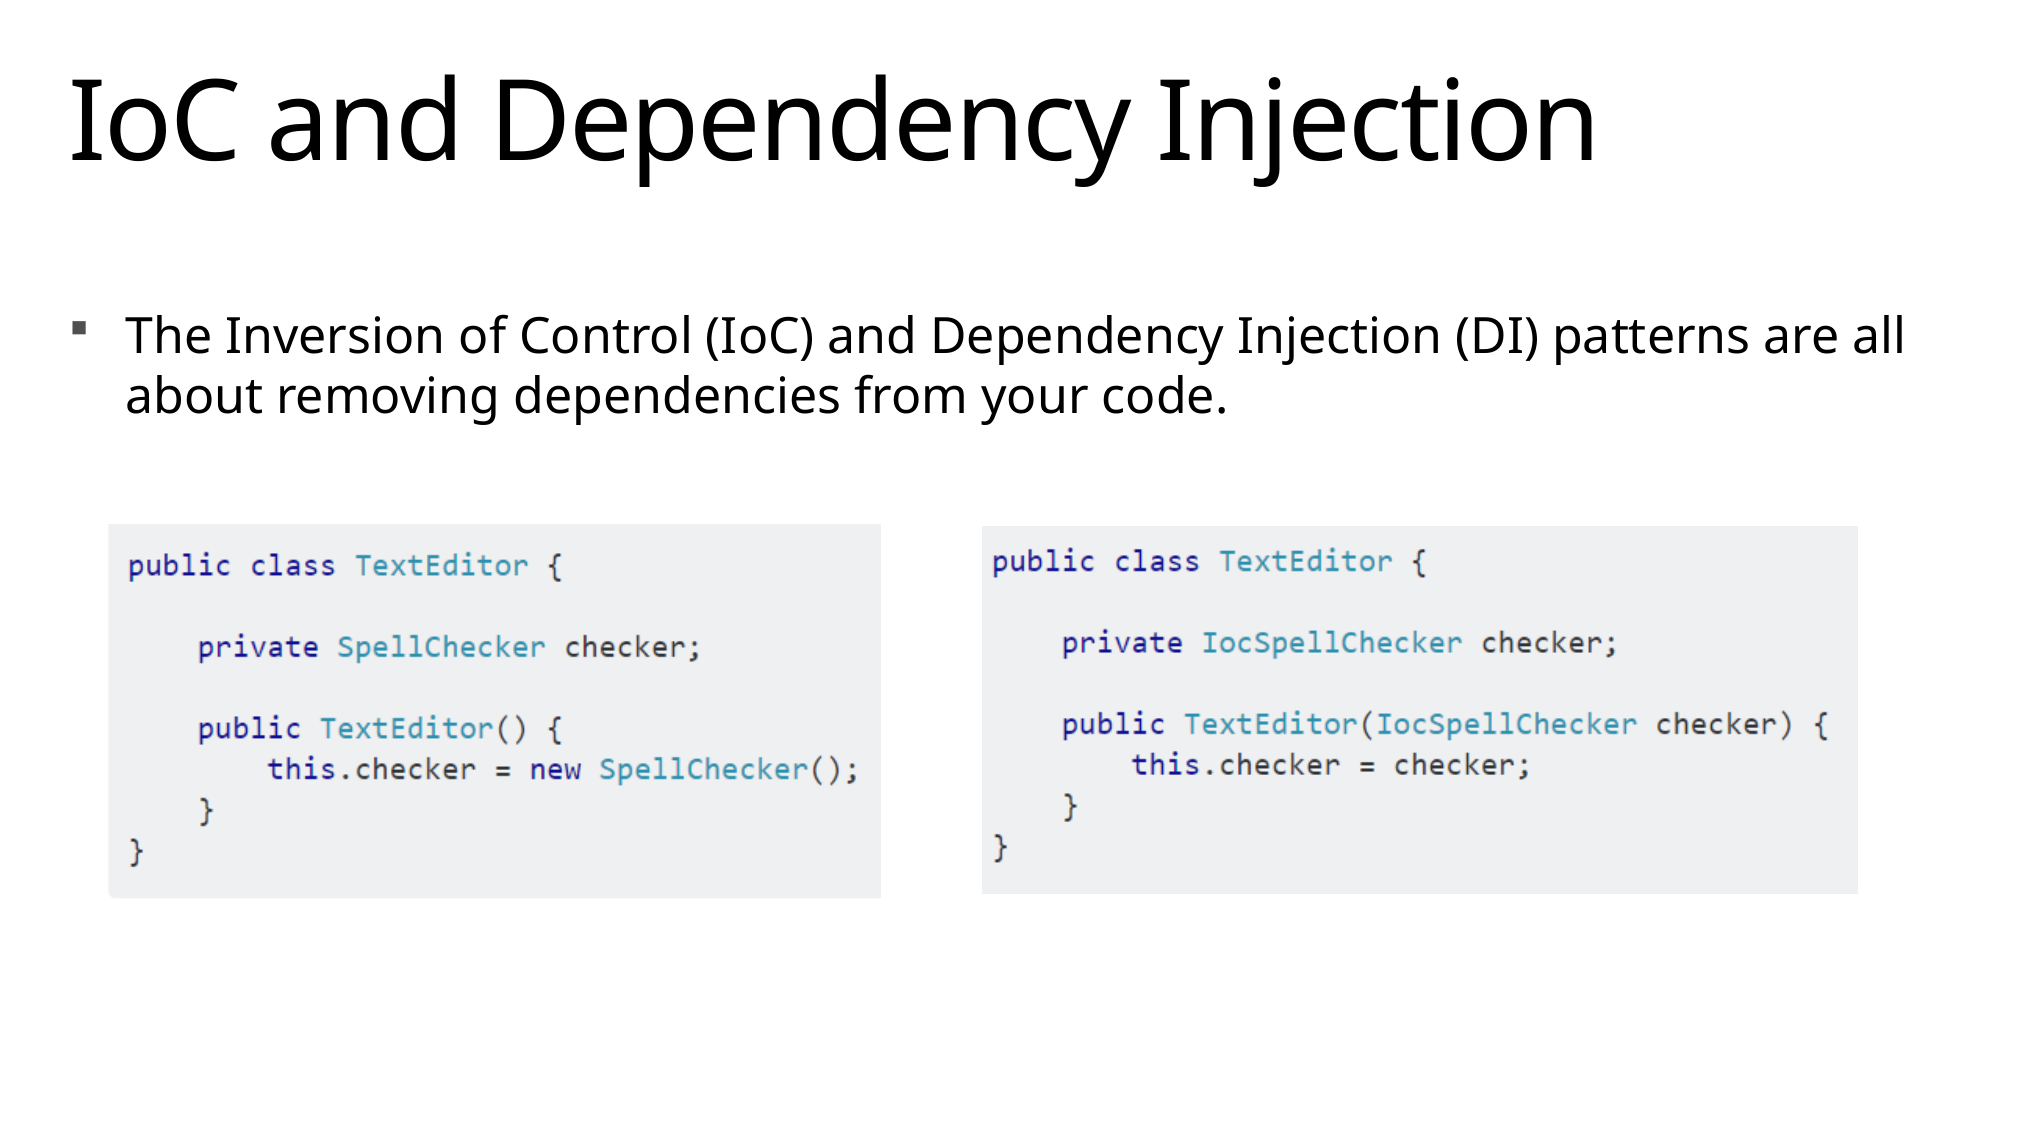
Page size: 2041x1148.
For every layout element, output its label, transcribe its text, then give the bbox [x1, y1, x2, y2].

list The Inversion of Control (IoC) and Dependency Injection (DI) patterns are all about removing dependencies from your code. [45, 199, 1996, 436]
picture [107, 524, 882, 900]
title IoC and Dependency Injection [45, 48, 1996, 199]
picture [982, 525, 1858, 894]
